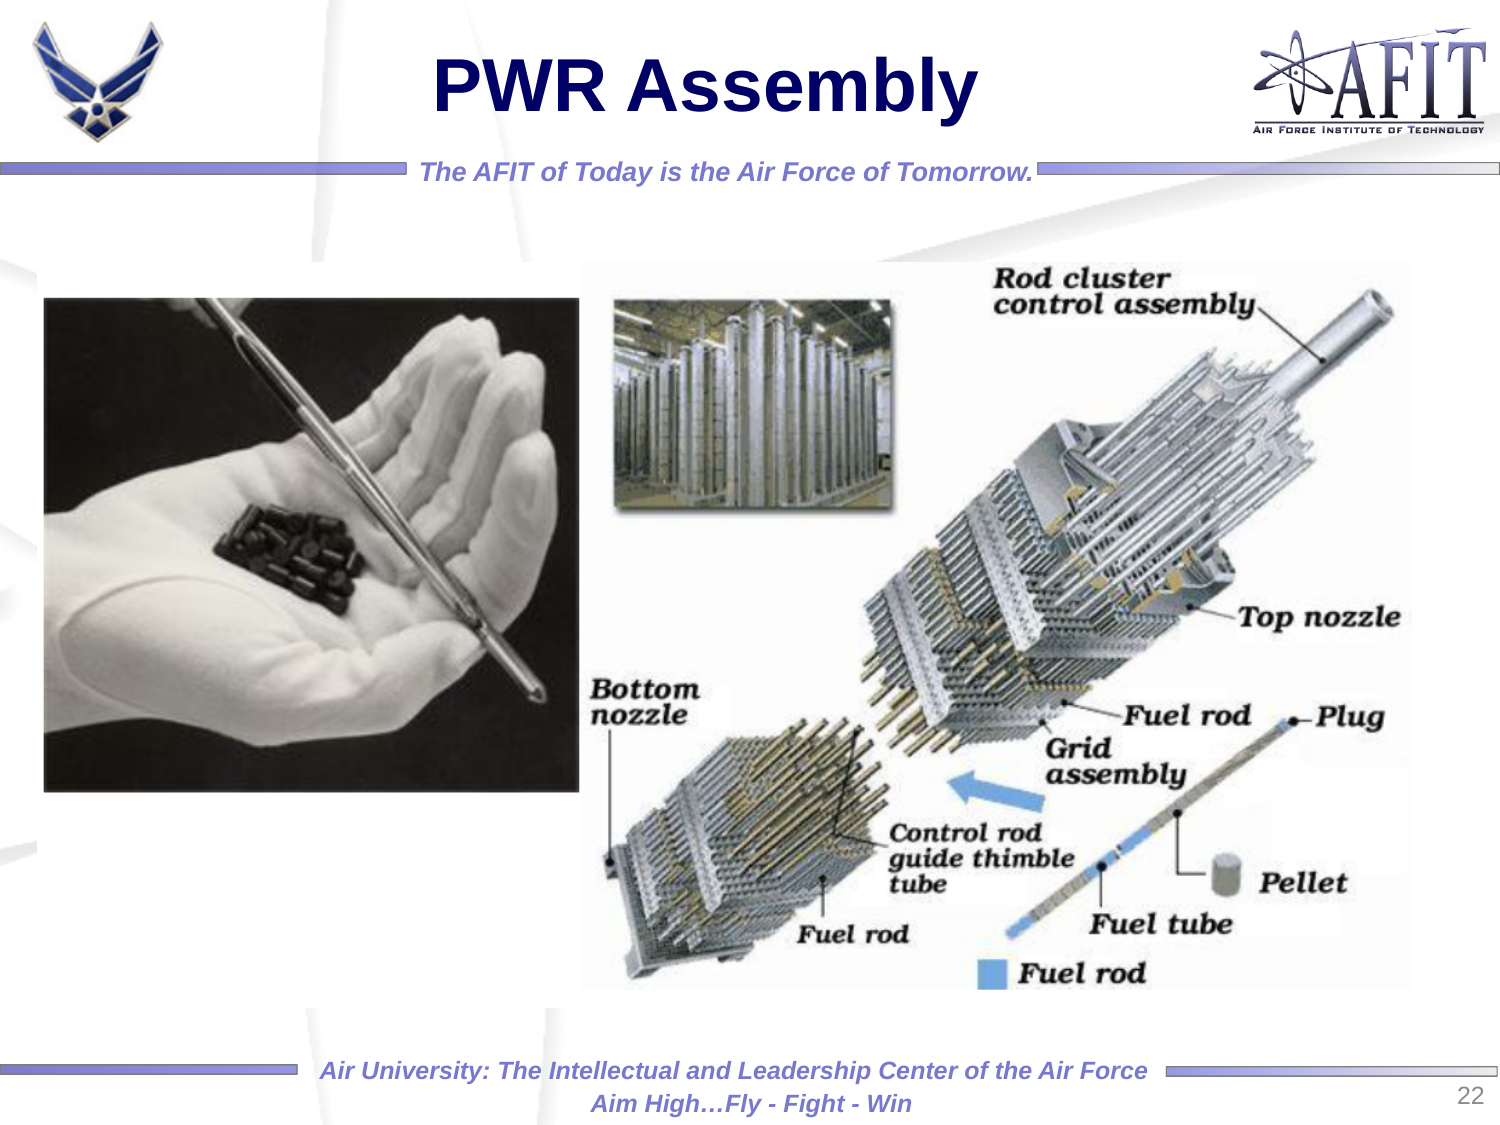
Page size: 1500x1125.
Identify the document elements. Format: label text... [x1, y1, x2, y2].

picture [37, 262, 1414, 1008]
title PWR Assembly [162, 0, 1251, 163]
slide_number 22 [1149, 1065, 1500, 1125]
picture [32, 21, 162, 143]
